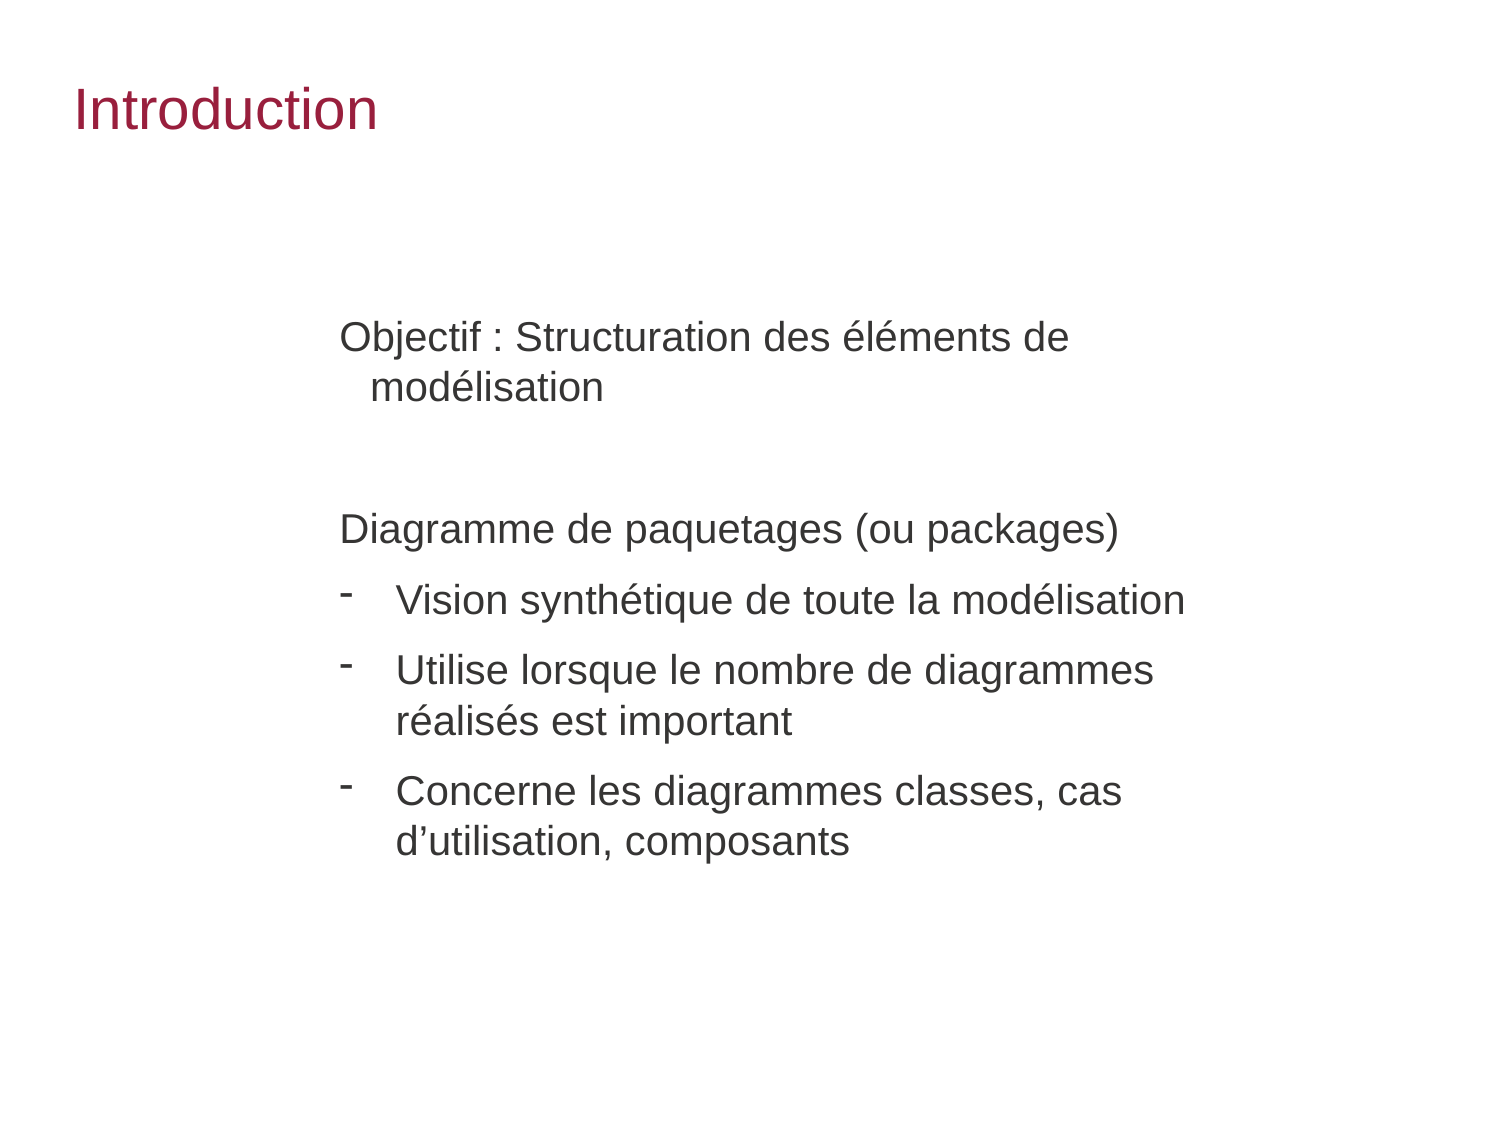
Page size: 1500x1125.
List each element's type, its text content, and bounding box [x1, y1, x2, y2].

text_box Objectif : Structuration des éléments de modélisation Diagramme de paquetages (ou packages) Vision synthétique de toute la modélisation Utilise lorsque le nombre de diagrammes réalisés est important Concerne les diagrammes classes, cas d’utilisation, composants [324, 302, 1252, 872]
title Introduction [73, 30, 1425, 182]
